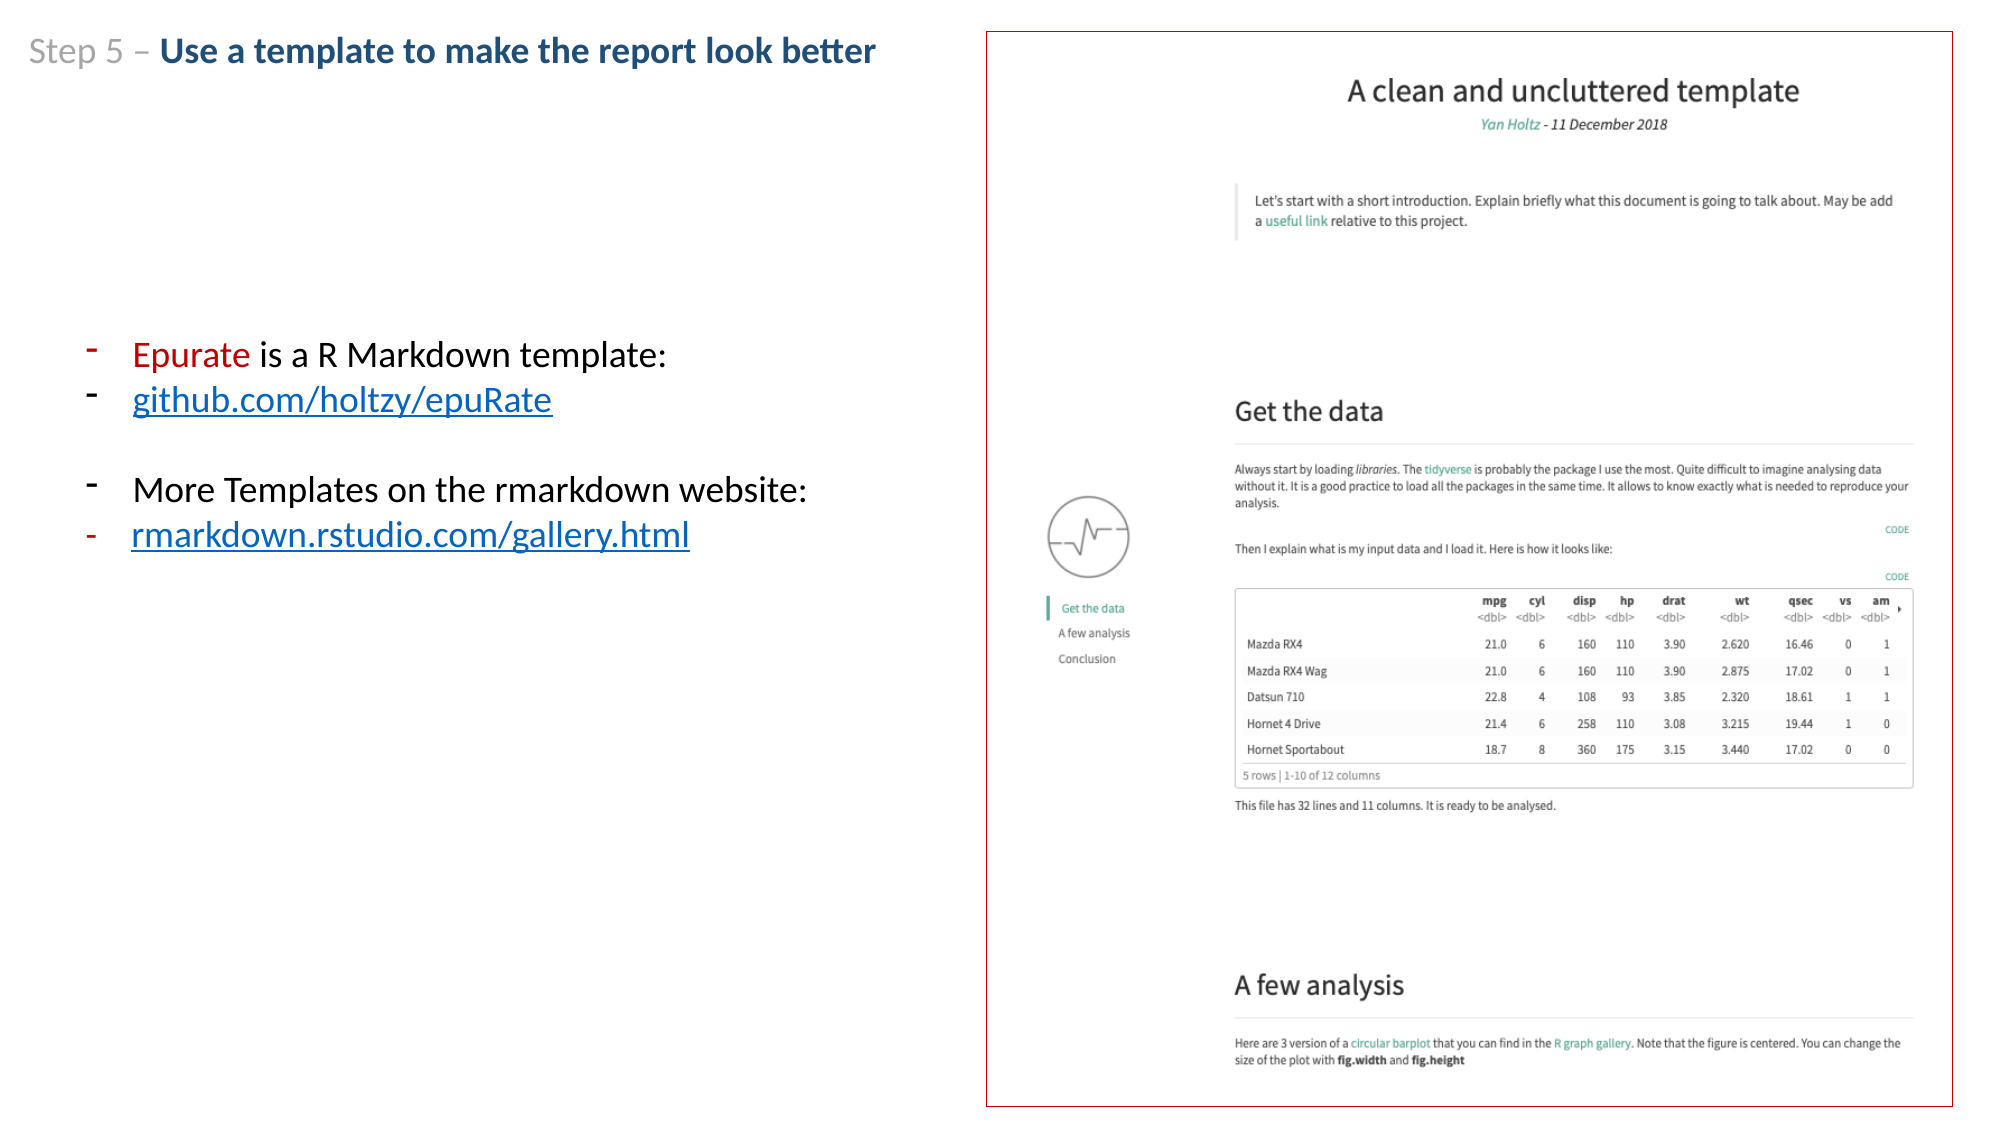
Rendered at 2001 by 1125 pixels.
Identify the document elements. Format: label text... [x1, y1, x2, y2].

text_box Step 5 – Use a template to make the report look better [13, 19, 911, 79]
text_box Epurate is a R Markdown template: github.com/holtzy/epuRate More Templates on the rmarkdown website: - rmarkdown.rstudio.com/gallery.html [70, 322, 985, 562]
picture [985, 31, 1953, 1107]
